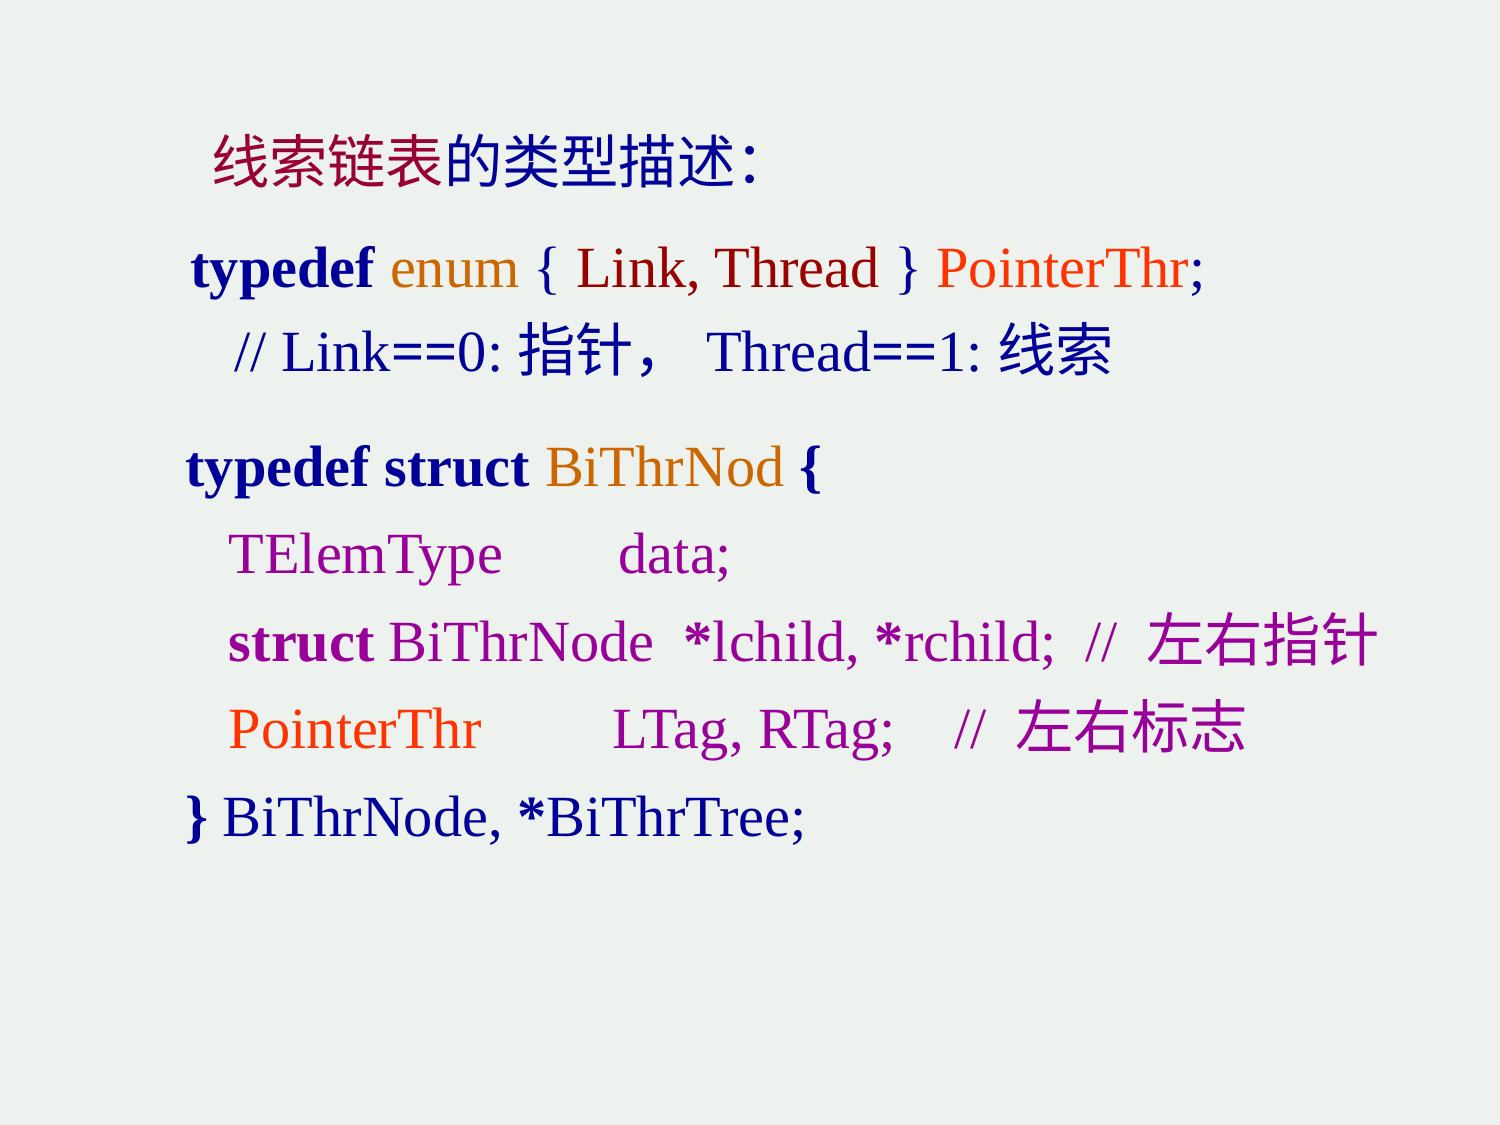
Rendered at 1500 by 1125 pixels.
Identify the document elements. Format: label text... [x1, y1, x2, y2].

text_box 线索链表的类型描述： [196, 117, 809, 203]
text_box typedef struct BiThrNod { TElemType data; struct BiThrNode *lchild, *rchild; // 左右指针 PointerThr LTag, RTag; // 左右标志 } BiThrNode, *BiThrTree; [170, 420, 1395, 856]
text_box typedef enum { Link, Thread } PointerThr; // Link==0:指针，Thread==1:线索 [147, 207, 1250, 391]
